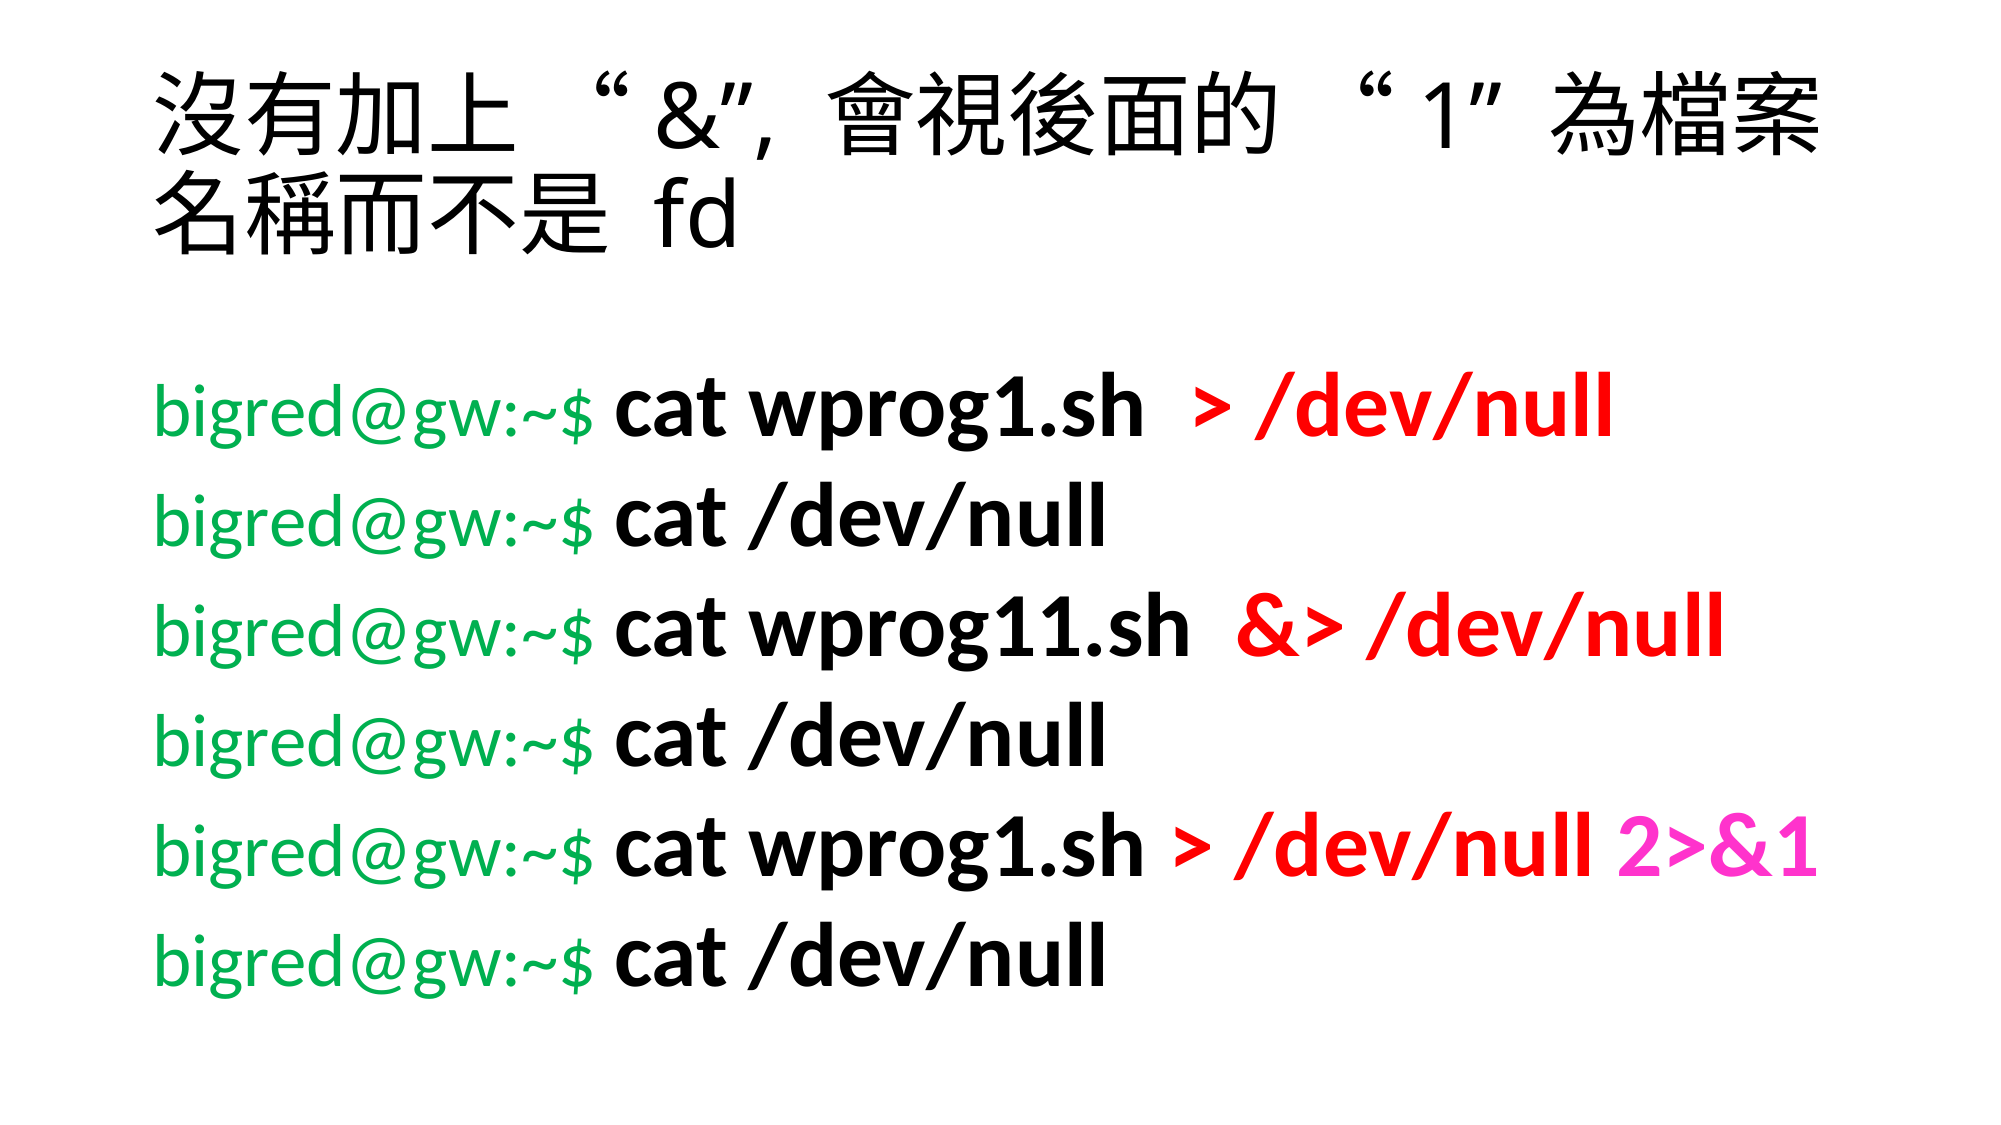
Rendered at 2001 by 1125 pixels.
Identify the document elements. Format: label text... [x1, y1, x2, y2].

text_box bigred@gw:~$ cat wprog1.sh > /dev/null bigred@gw:~$ cat /dev/null bigred@gw:~$ cat wprog11.sh &> /dev/null bigred@gw:~$ cat /dev/null bigred@gw:~$ cat wprog1.sh > /dev/null 2>&1 bigred@gw:~$ cat /dev/null [137, 337, 1863, 1012]
title 沒有加上 “&”, 會視後面的 “1” 為檔案名稱而不是 fd [137, 59, 1863, 278]
